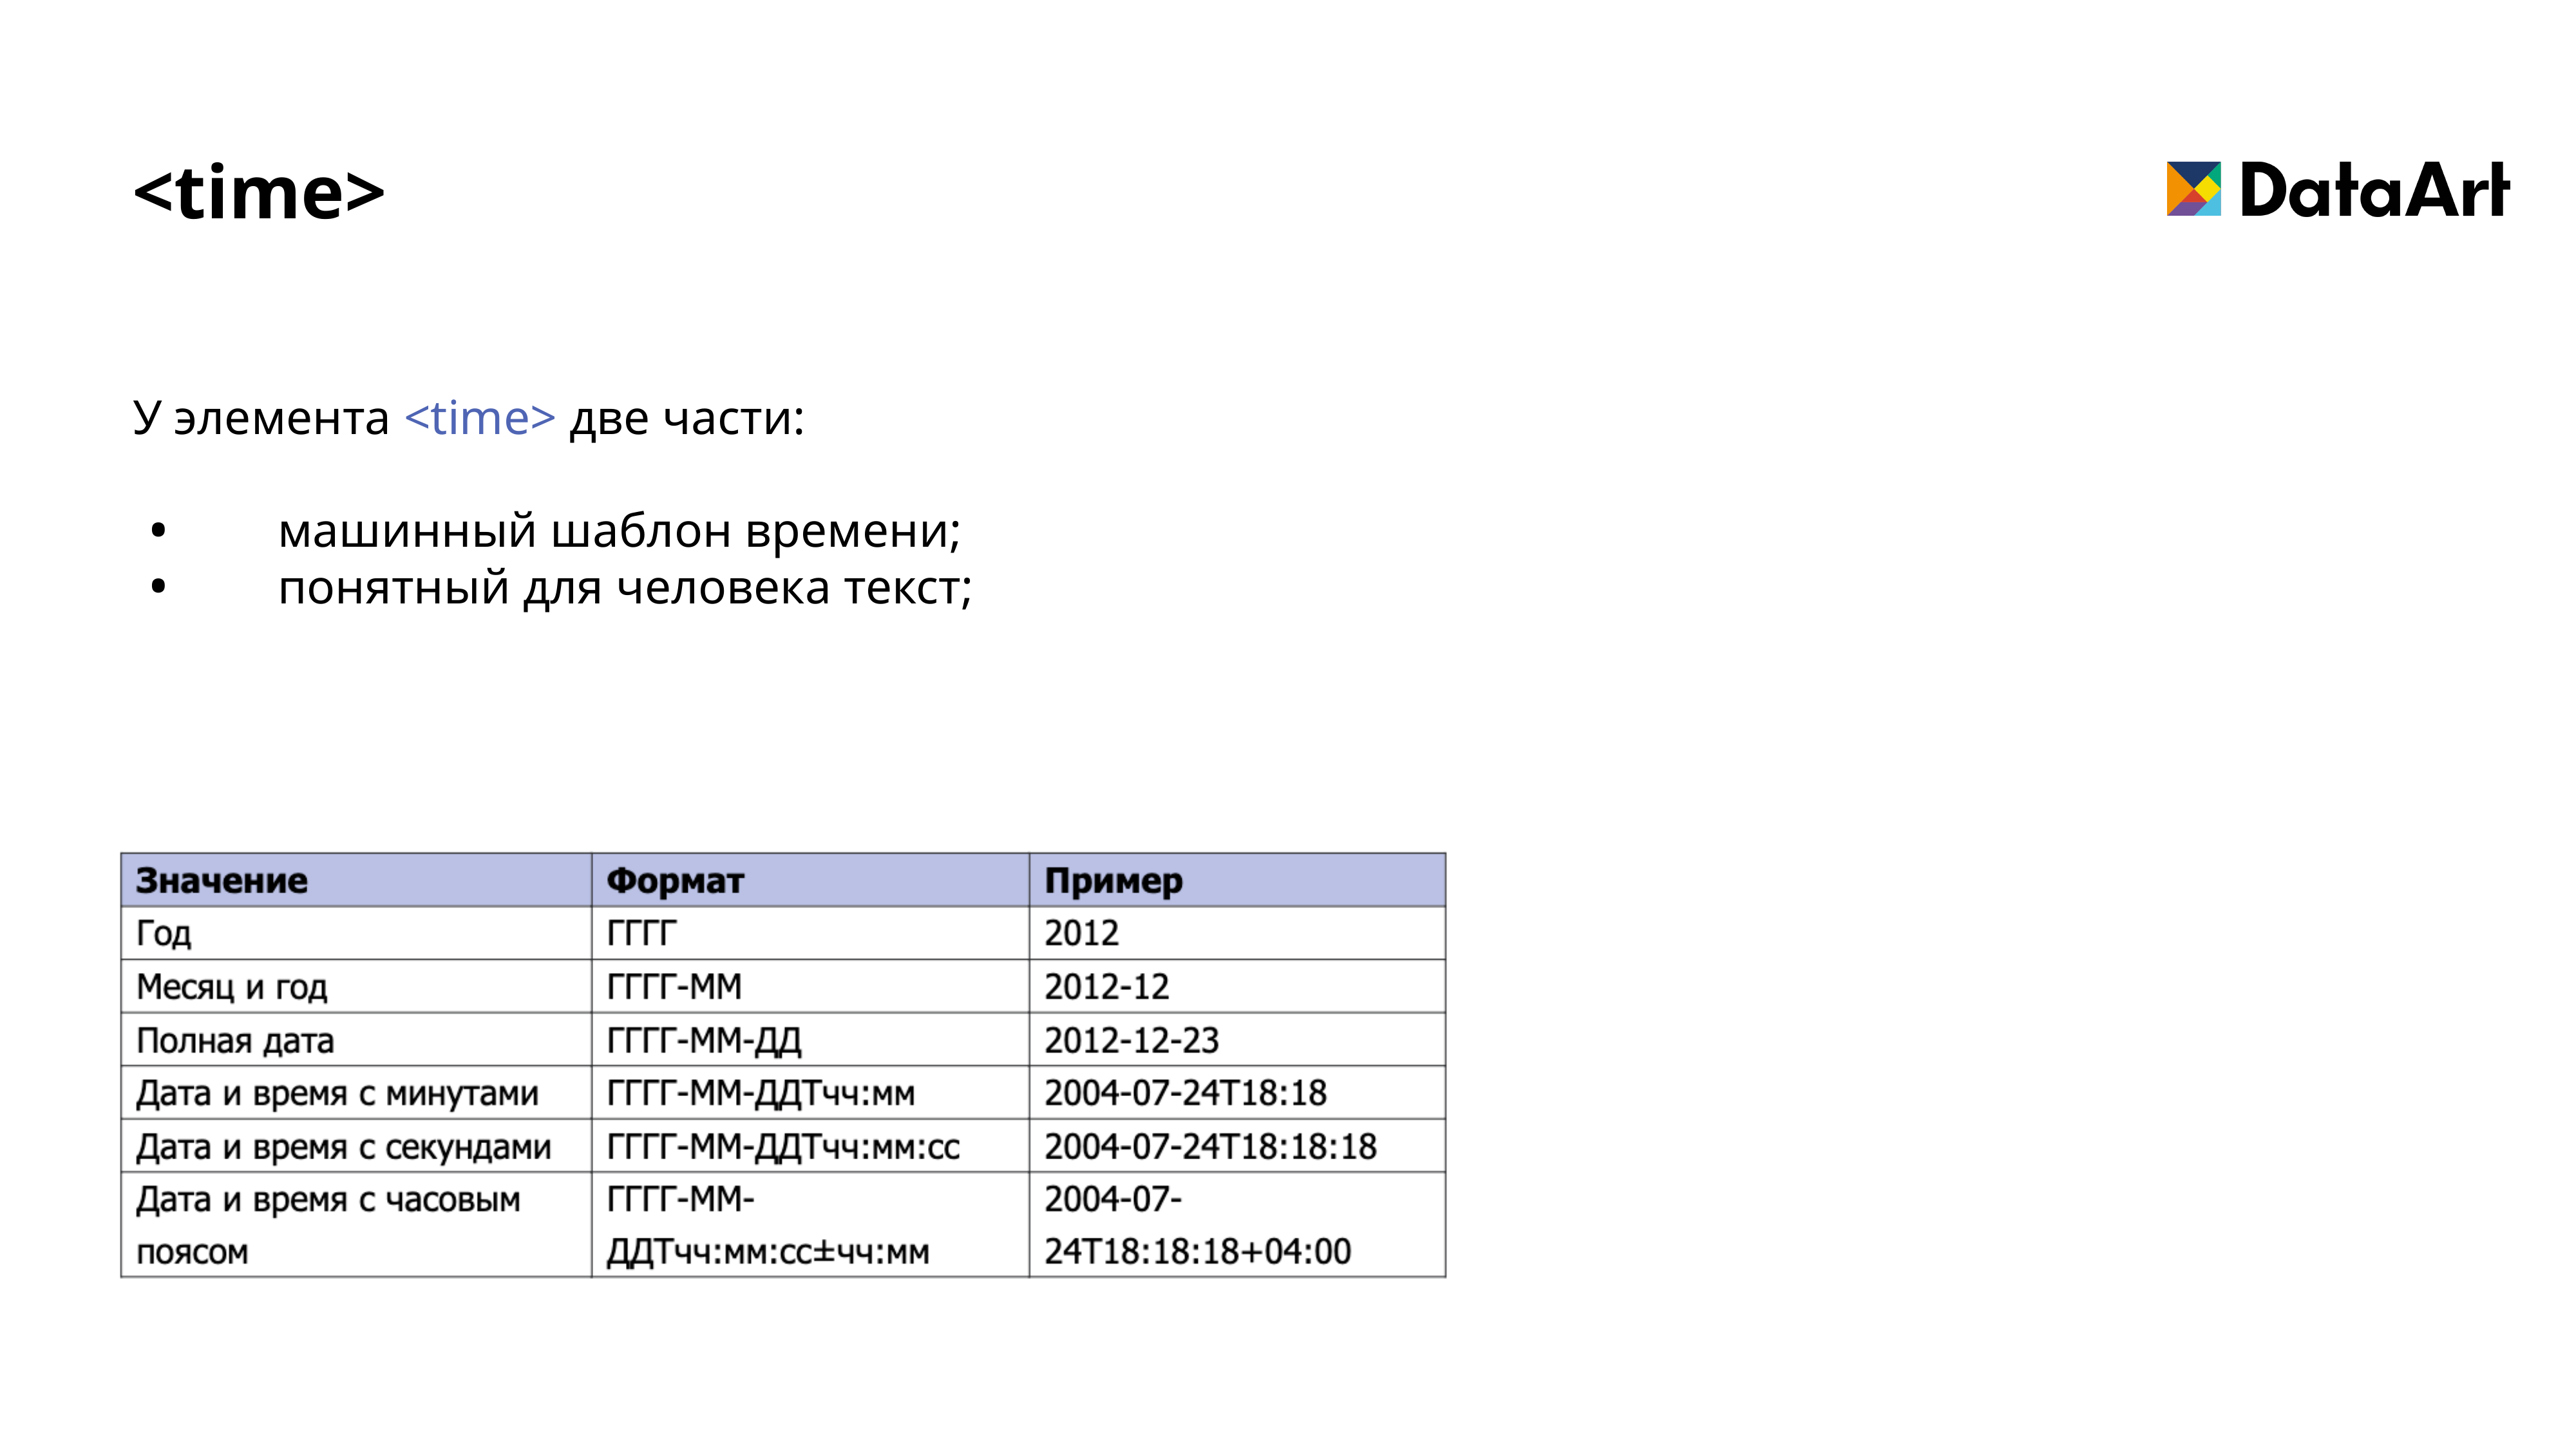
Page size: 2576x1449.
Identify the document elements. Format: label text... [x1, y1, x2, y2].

picture [115, 847, 1452, 1284]
list <time> [127, 139, 2449, 240]
list У элемента <time> две части: машинный шаблон времени; понятный для человека текст; [127, 381, 2449, 1388]
picture [2167, 162, 2510, 217]
